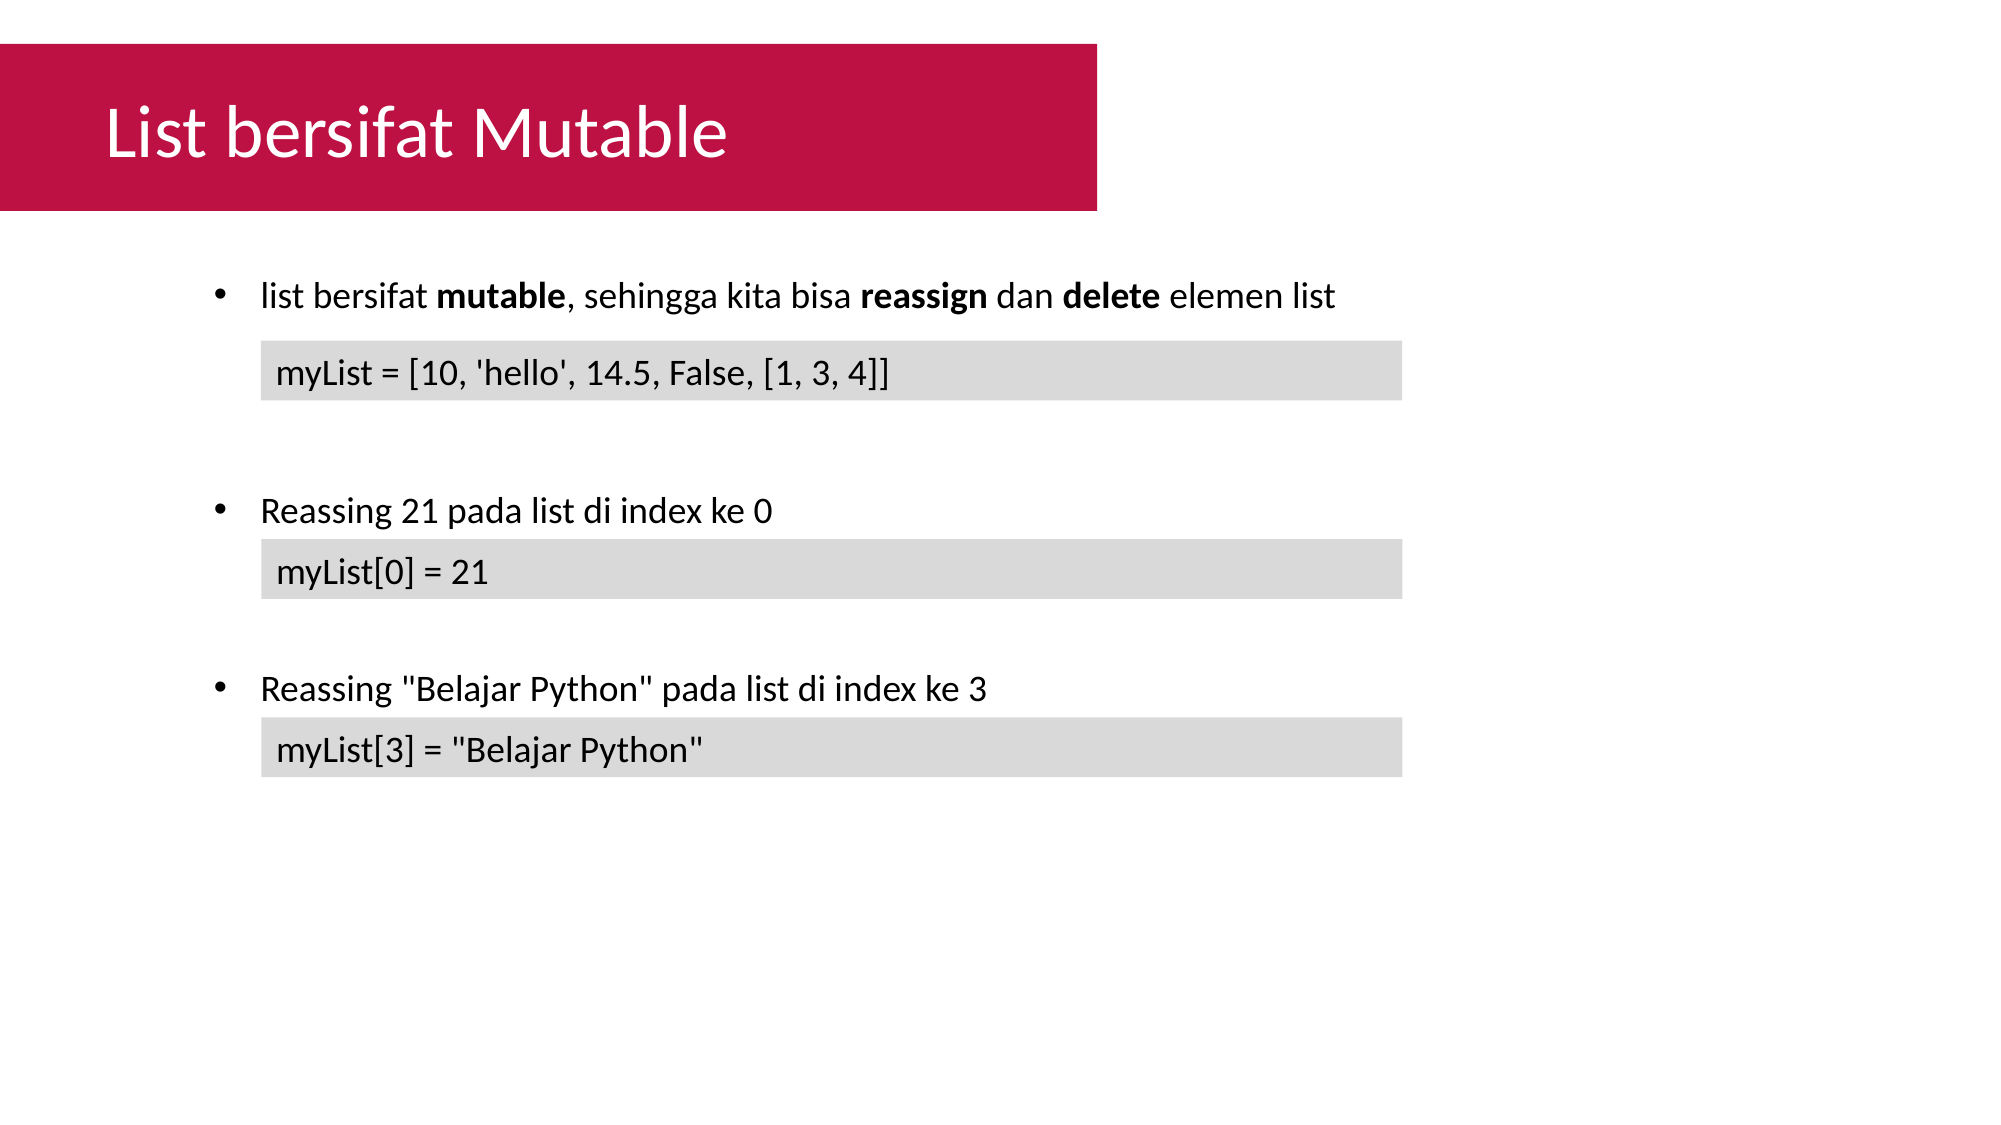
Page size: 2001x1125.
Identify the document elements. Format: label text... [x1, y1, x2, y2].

text_box Reassing 21 pada list di index ke 0 [198, 478, 1735, 539]
text_box Reassing "Belajar Python" pada list di index ke 3 [198, 657, 1735, 717]
text_box myList[0] = 21 [261, 539, 1403, 599]
text_box [0, 43, 1098, 212]
text_box myList[3] = "Belajar Python" [261, 717, 1403, 778]
text_box List bersifat Mutable [90, 74, 745, 180]
text_box list bersifat mutable, sehingga kita bisa reassign dan delete elemen list [198, 263, 1465, 323]
text_box myList = [10, 'hello', 14.5, False, [1, 3, 4]] [260, 340, 1403, 401]
